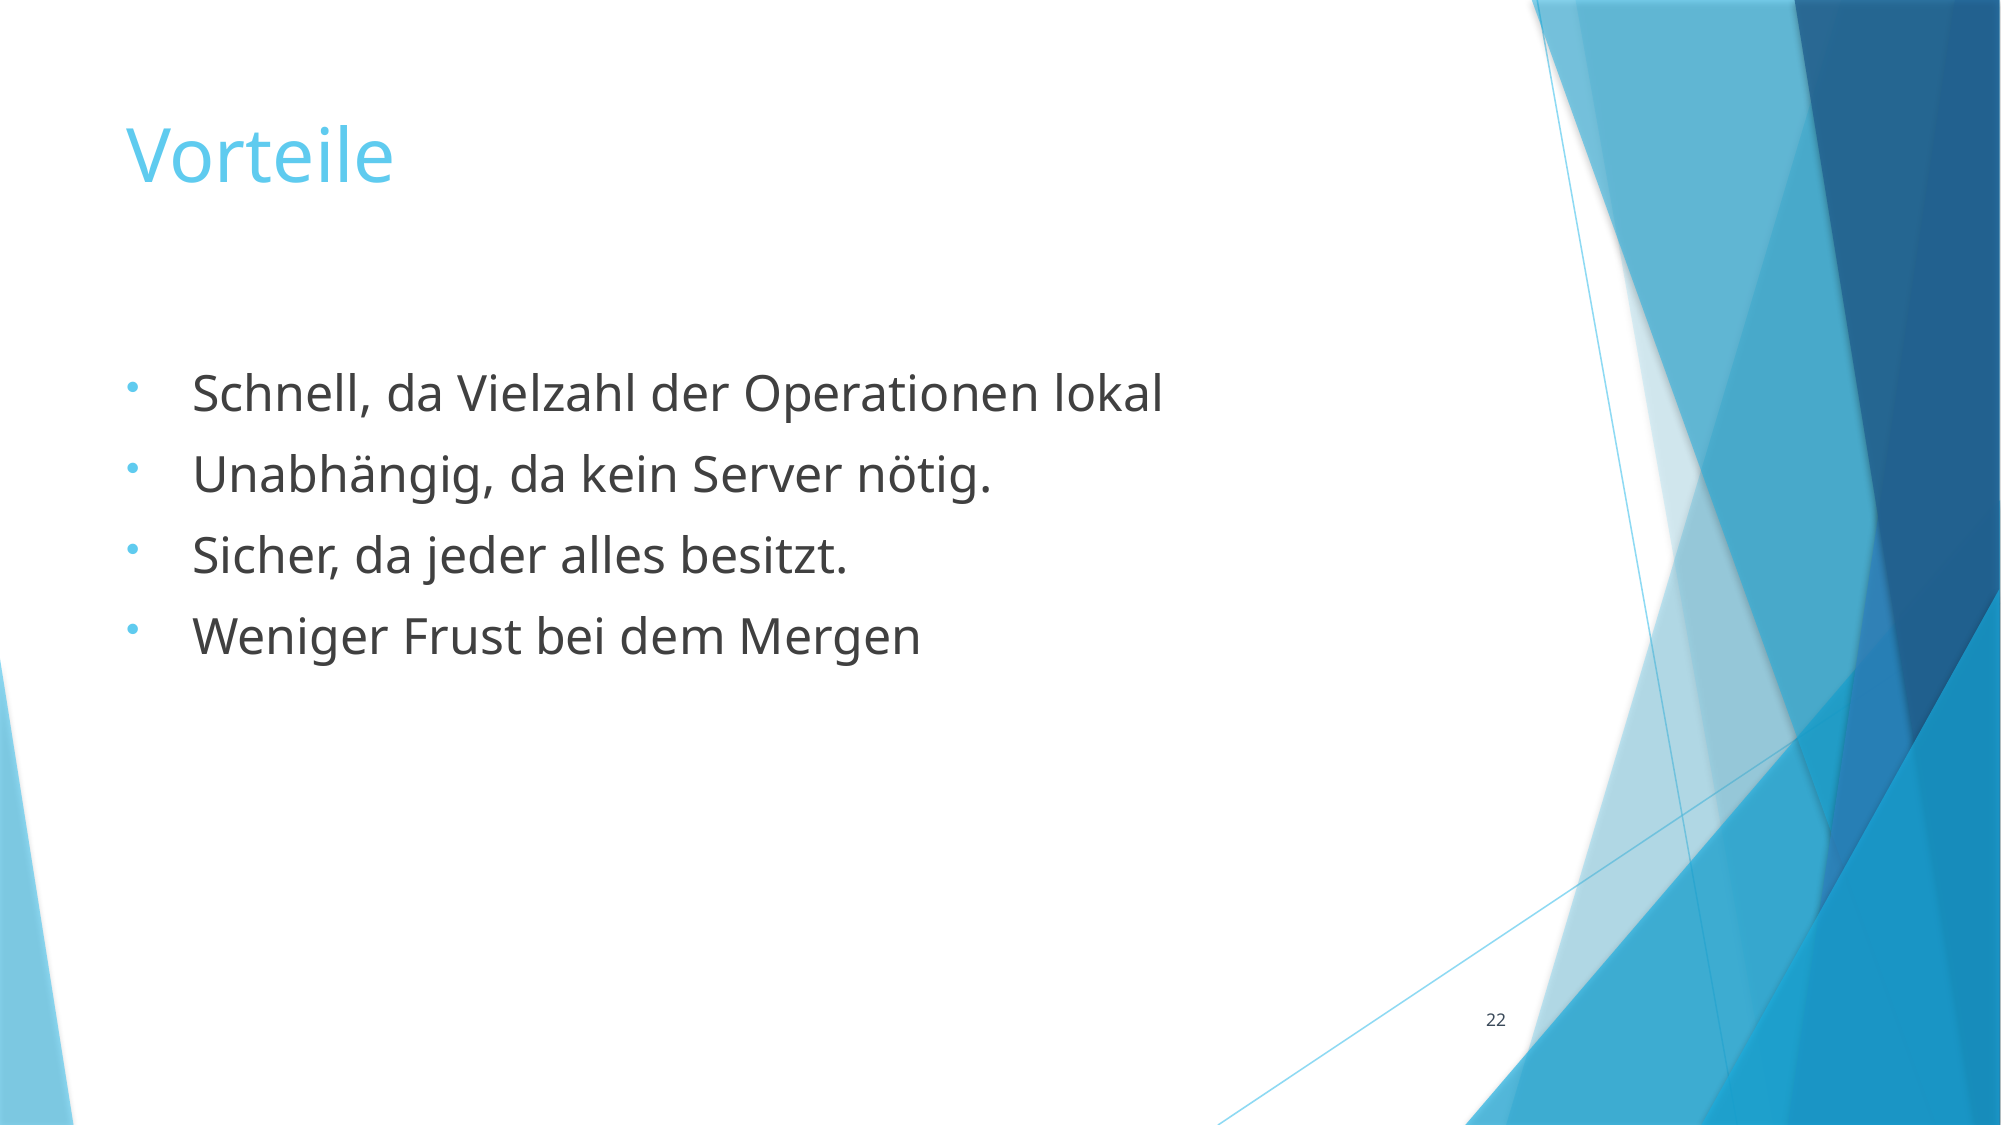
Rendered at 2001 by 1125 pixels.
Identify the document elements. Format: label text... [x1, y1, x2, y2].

slide_number 22 [1409, 991, 1522, 1051]
list Schnell, da Vielzahl der Operationen lokal Unabhängig, da kein Server nötig. Sicher, da jeder alles besitzt. Weniger Frust bei dem Mergen [111, 354, 1522, 992]
title Vorteile [111, 99, 1522, 317]
